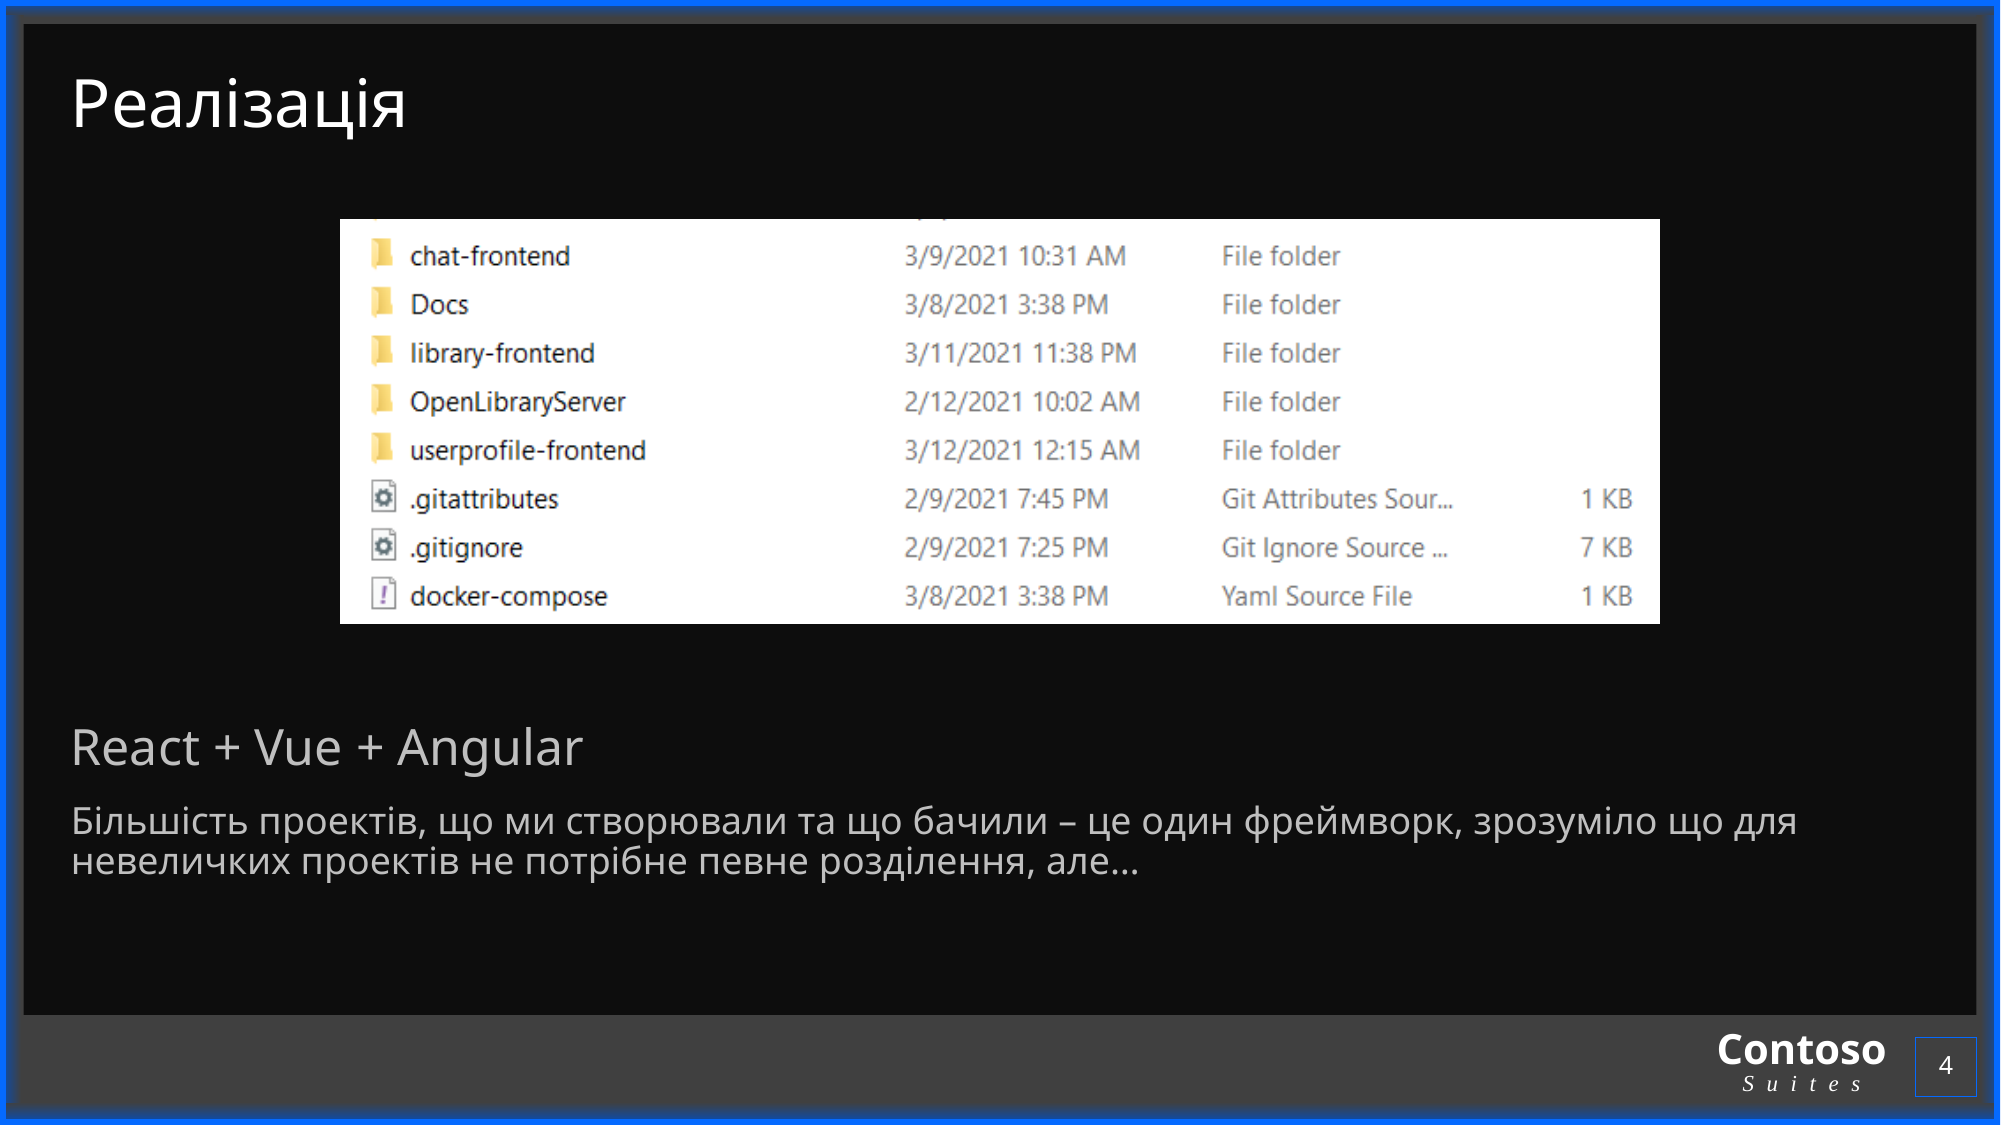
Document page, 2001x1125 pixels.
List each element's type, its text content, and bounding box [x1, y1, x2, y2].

text_box [1031, 801, 1930, 970]
list React + Vue + Angular [70, 722, 969, 782]
list Більшість проектів, що ми створювали та що бачили – це один фреймворк, зрозуміло що для невеличких проектів не потрібне певне розділення, але… [70, 802, 1031, 970]
slide_number 4 [1915, 1037, 1977, 1097]
title Реалізація [70, 70, 1932, 142]
picture [340, 219, 1660, 624]
